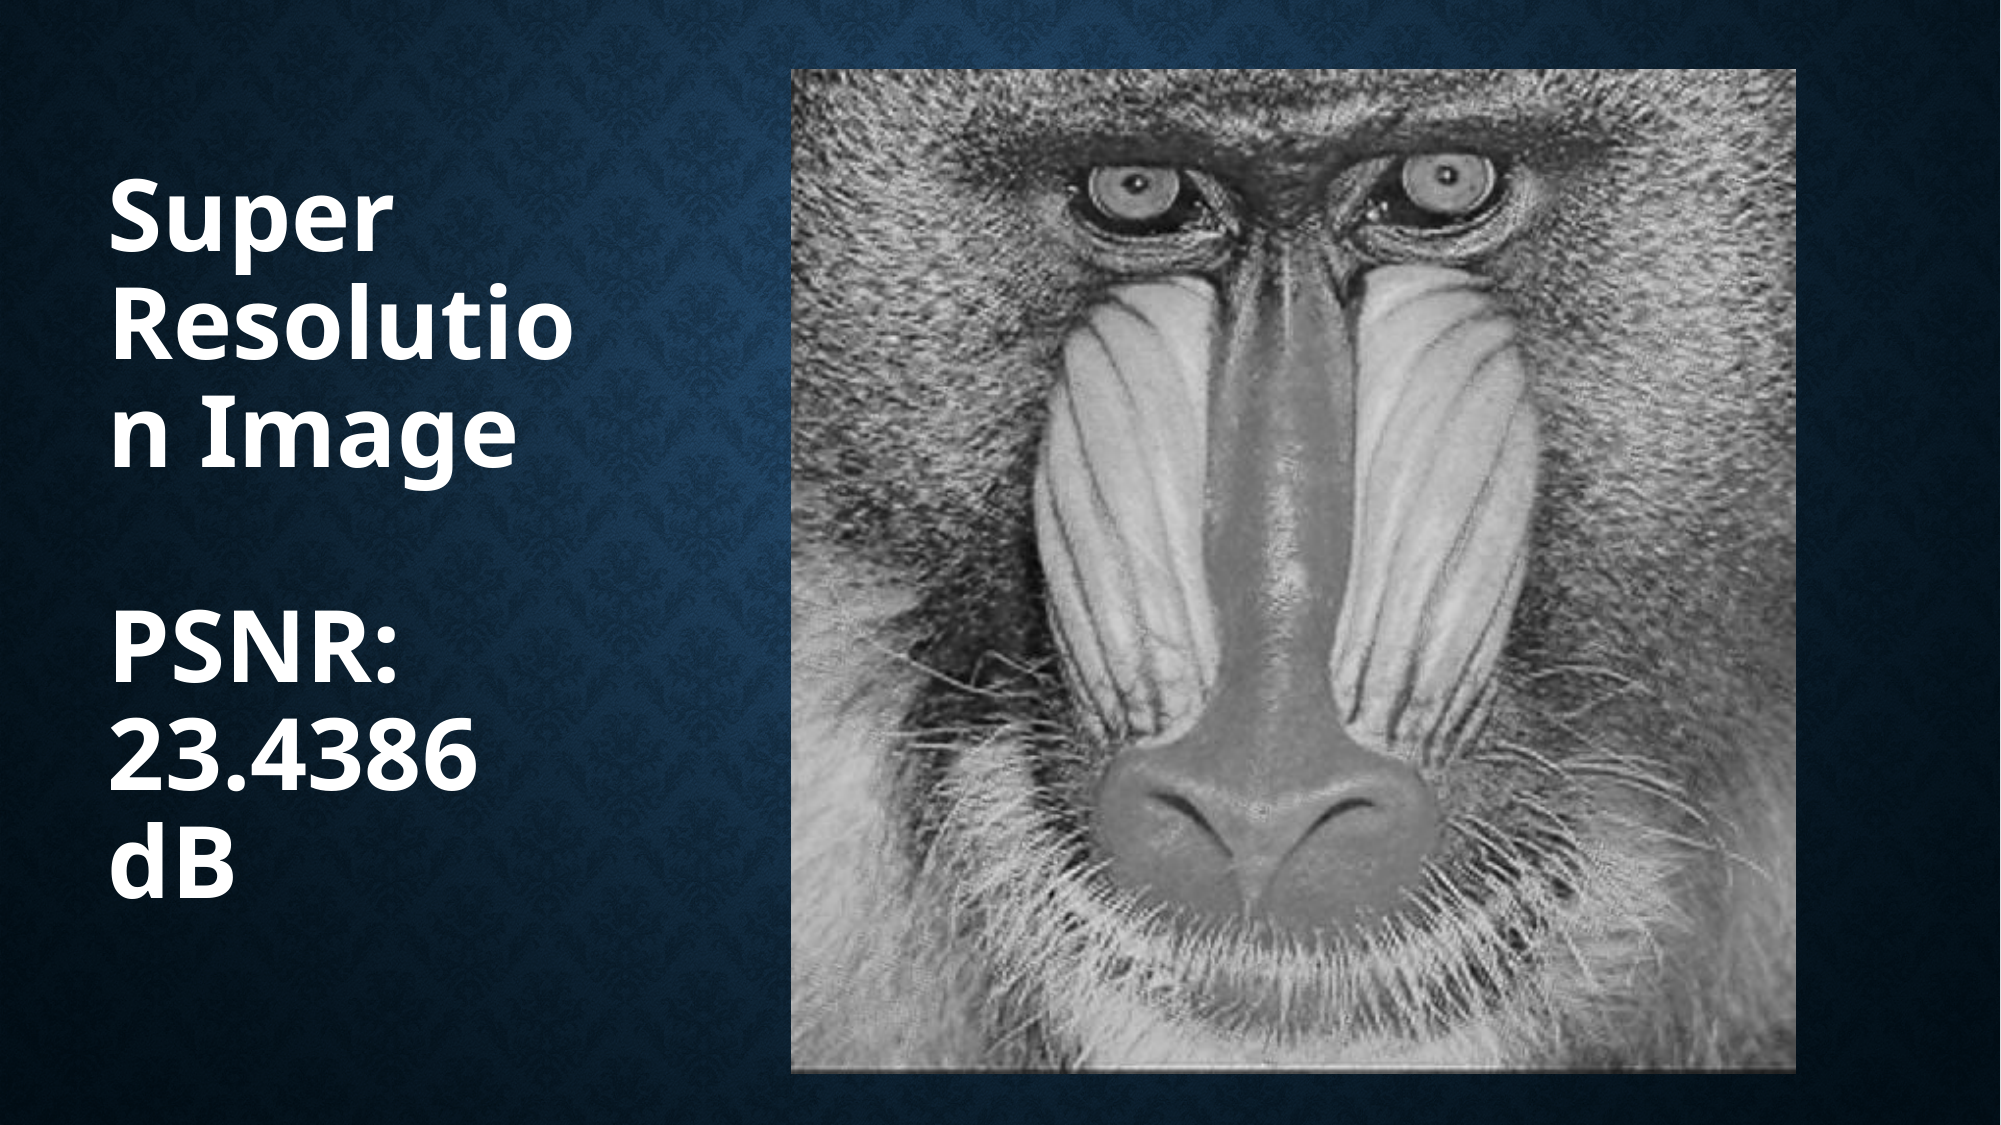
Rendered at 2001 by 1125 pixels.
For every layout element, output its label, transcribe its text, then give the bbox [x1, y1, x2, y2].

title Super Resolution Image PSNR: 23.4386 dB [92, 139, 616, 946]
picture [790, 69, 1796, 1075]
